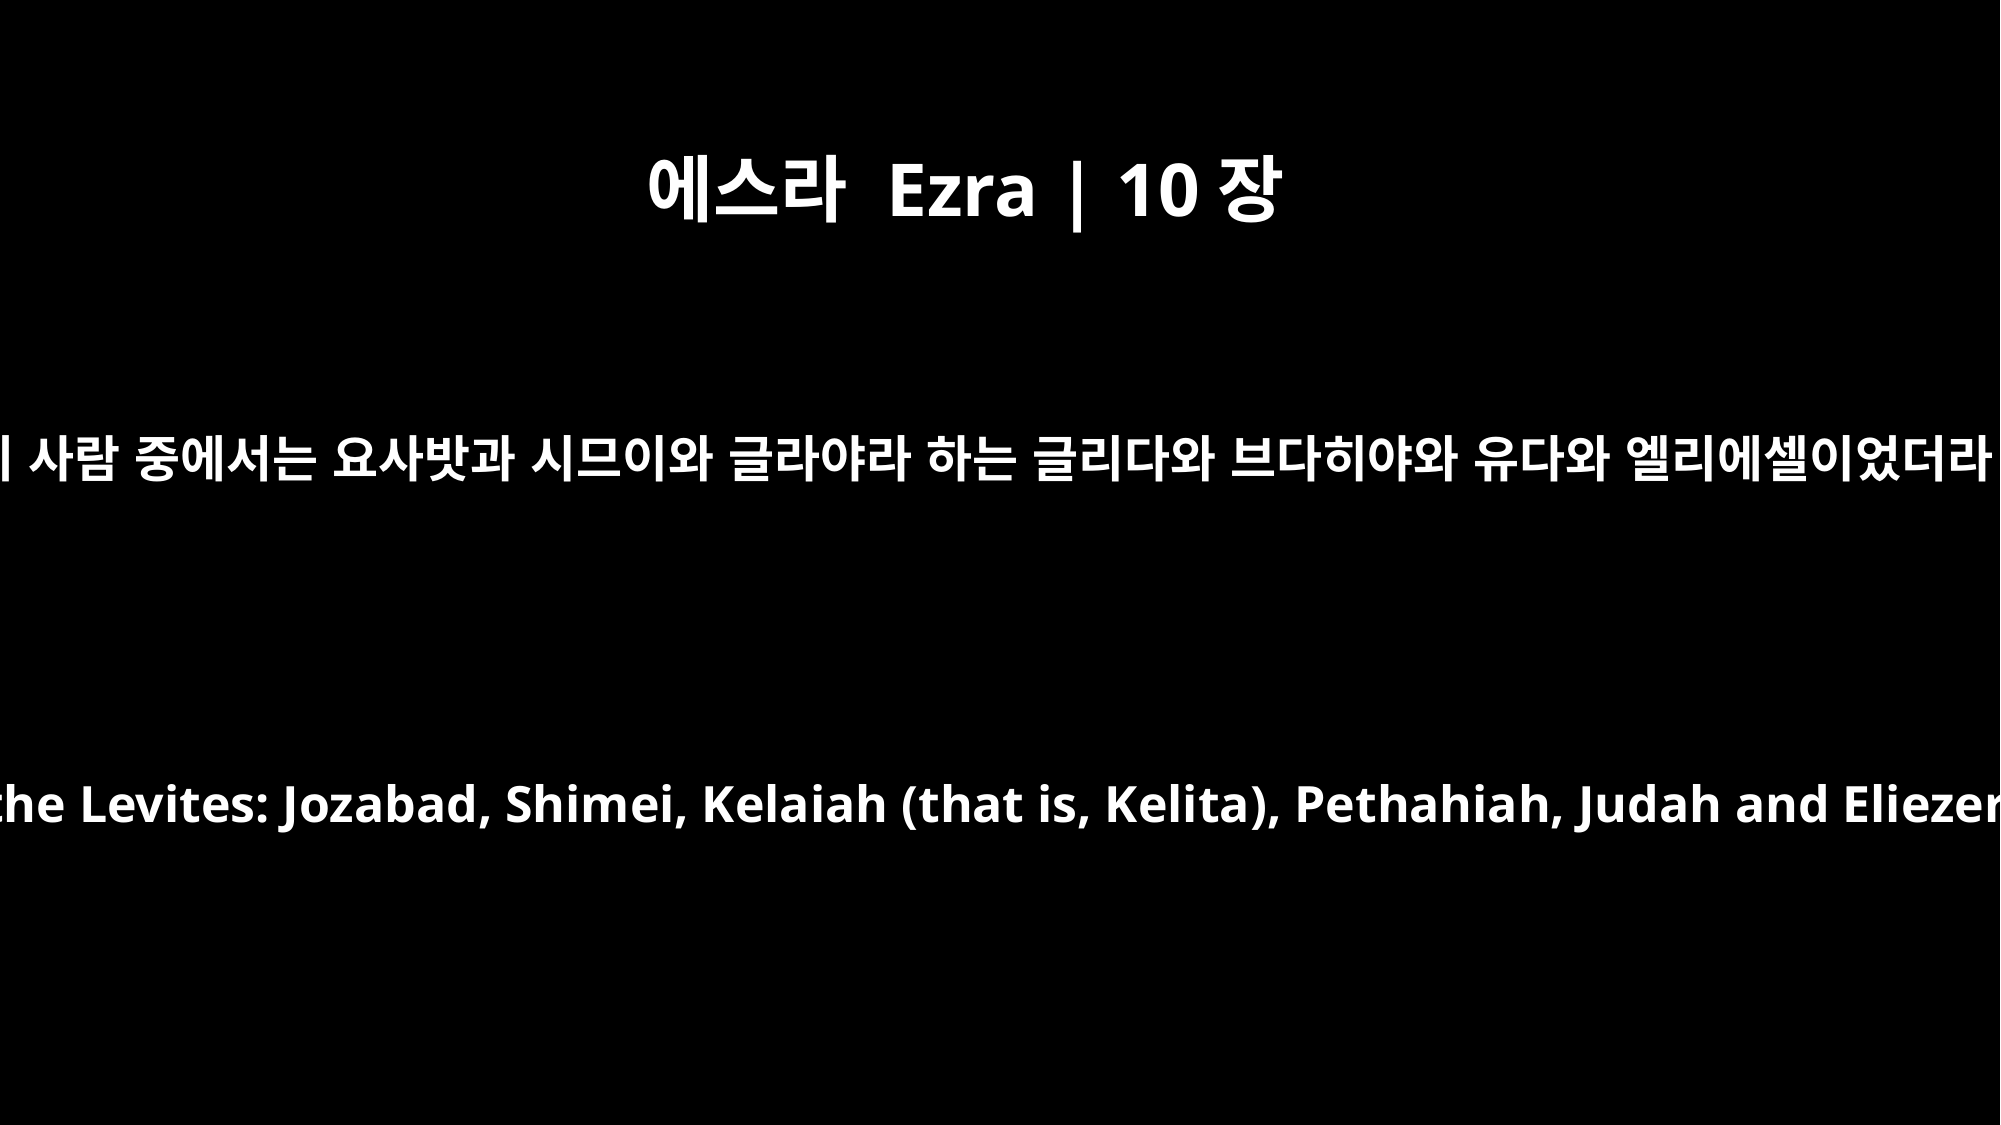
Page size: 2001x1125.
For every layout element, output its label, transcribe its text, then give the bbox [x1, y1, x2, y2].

text_box Among the Levites: Jozabad, Shimei, Kelaiah (that is, Kelita), Pethahiah, Judah and Eliezer. [0, 764, 2000, 840]
text_box 23 레위 사람 중에서는 요사밧과 시므이와 글라야라 하는 글리다와 브다히야와 유다와 엘리에셀이었더라 [0, 359, 2000, 495]
text_box 에스라 Ezra | 10장 [631, 136, 1301, 239]
